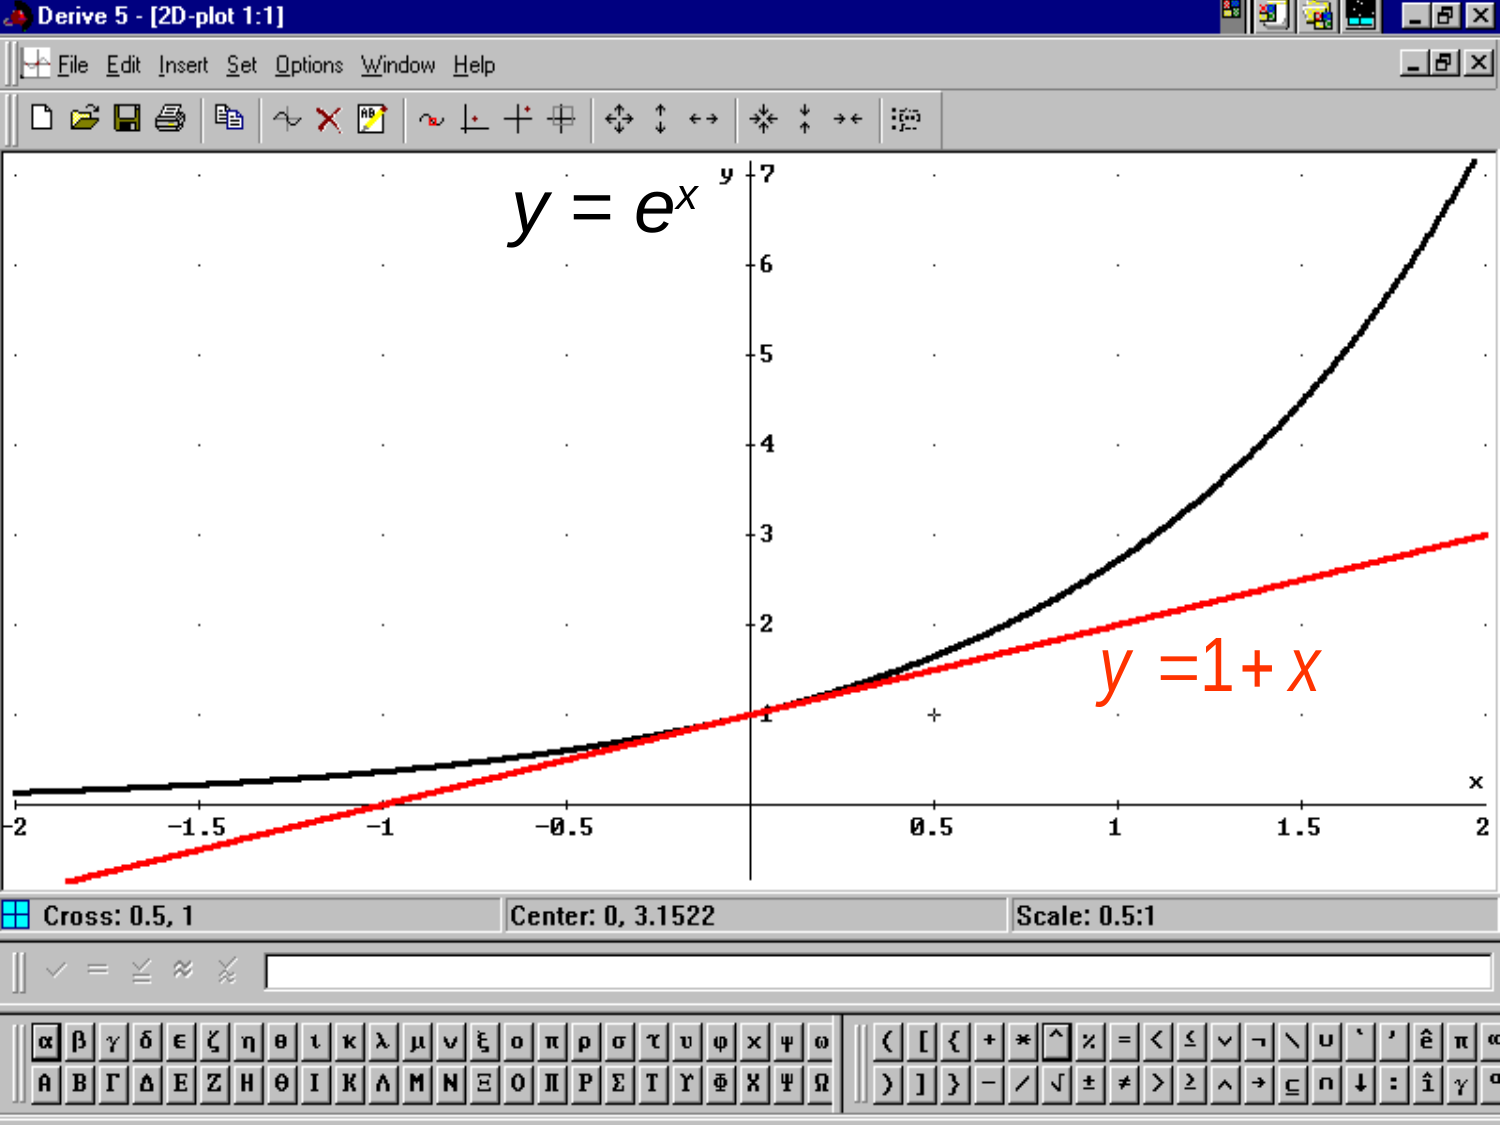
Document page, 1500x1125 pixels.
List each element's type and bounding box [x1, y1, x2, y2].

text_box [1086, 613, 1336, 730]
picture [0, 0, 1500, 1125]
